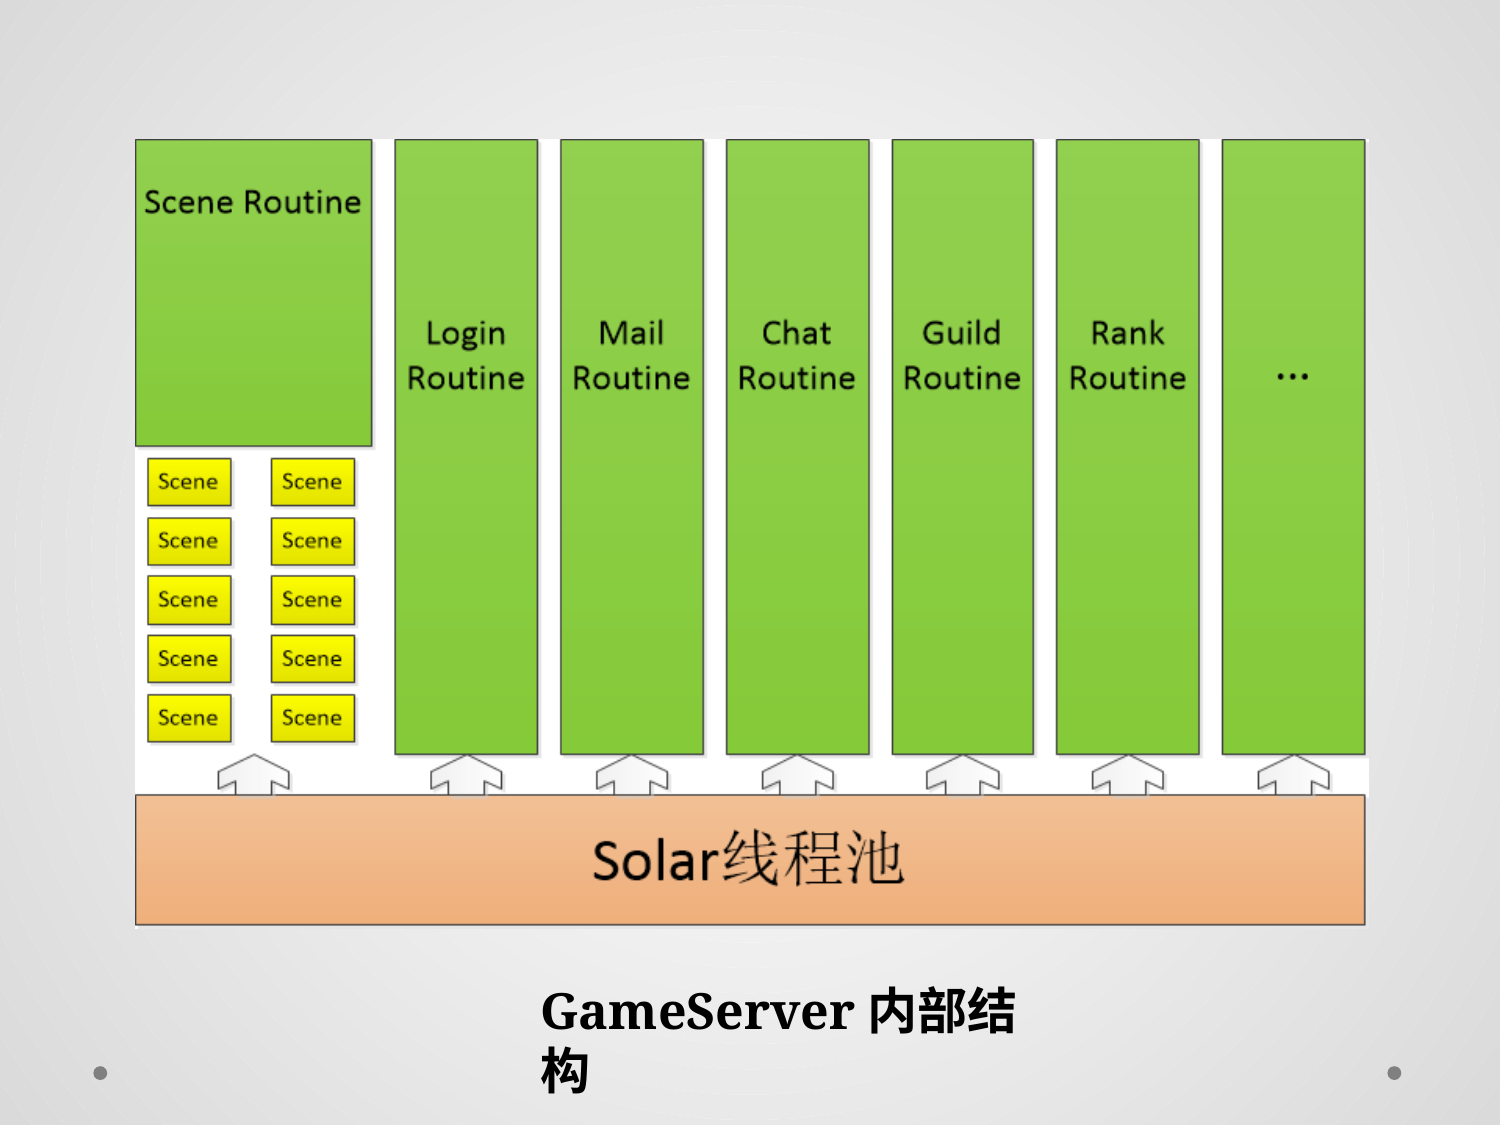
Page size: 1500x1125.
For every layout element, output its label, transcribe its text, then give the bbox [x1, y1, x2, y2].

picture [135, 139, 1369, 929]
text_box GameServer内部结构 [525, 972, 1058, 1107]
